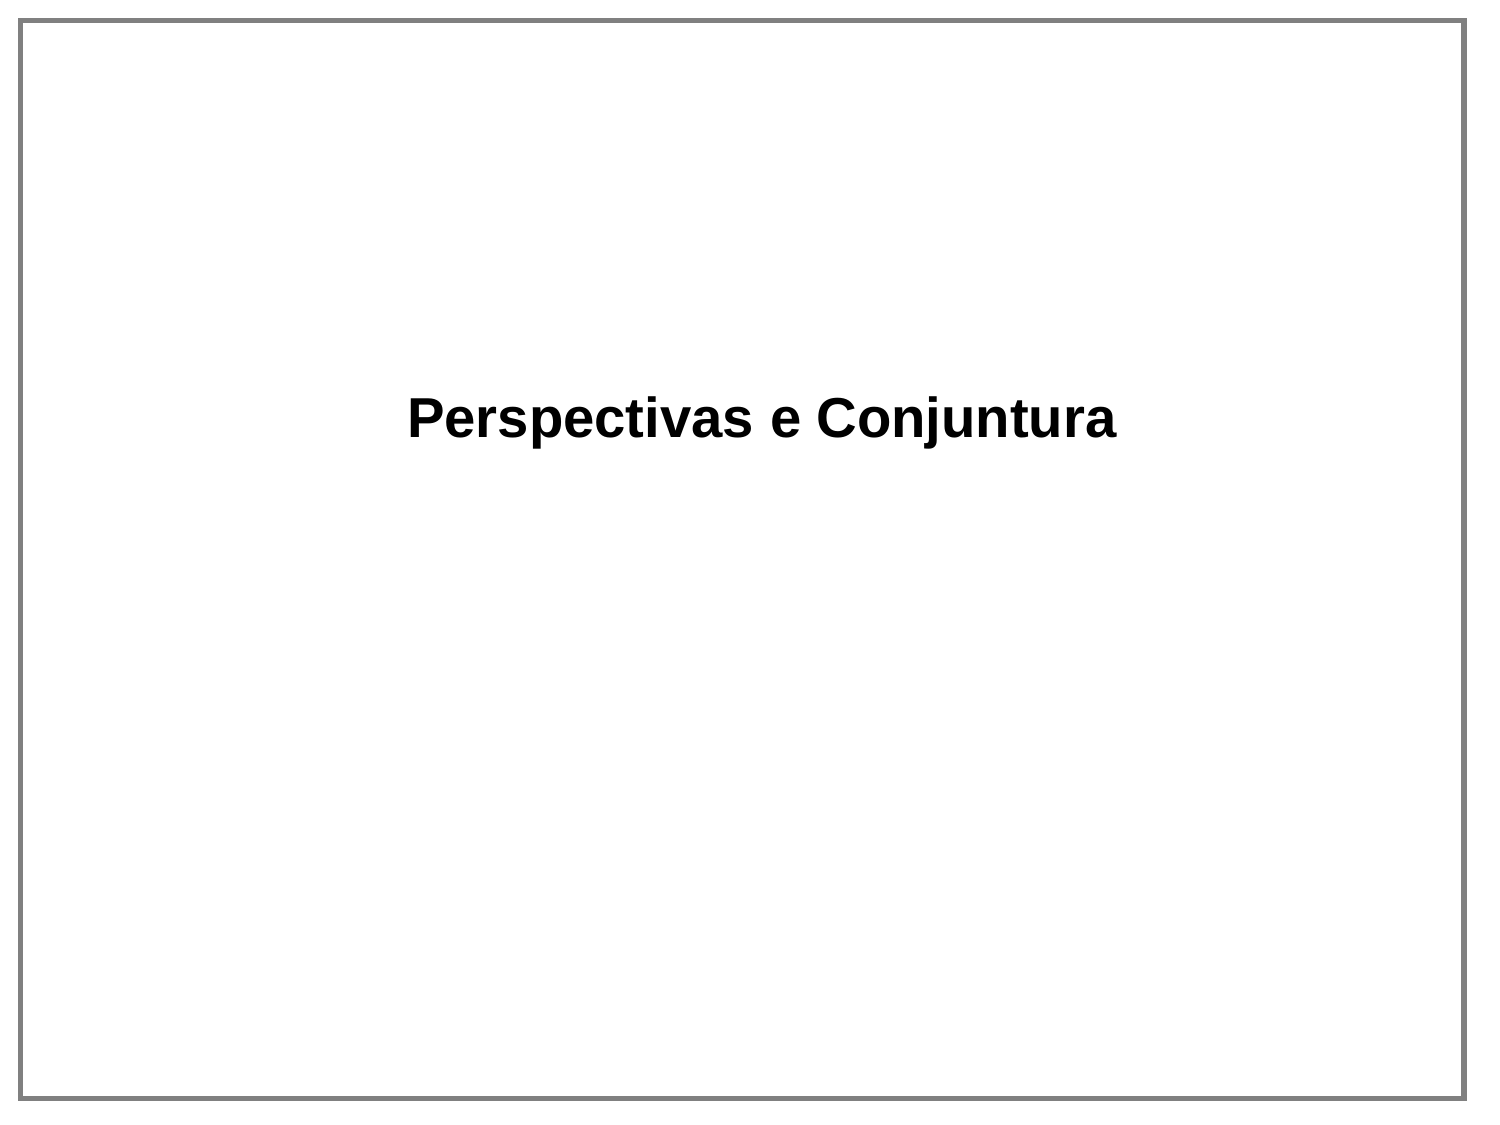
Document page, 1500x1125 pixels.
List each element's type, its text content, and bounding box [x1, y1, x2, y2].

text_box Perspectivas e Conjuntura [104, 125, 1436, 795]
text_box [20, 20, 1465, 1099]
